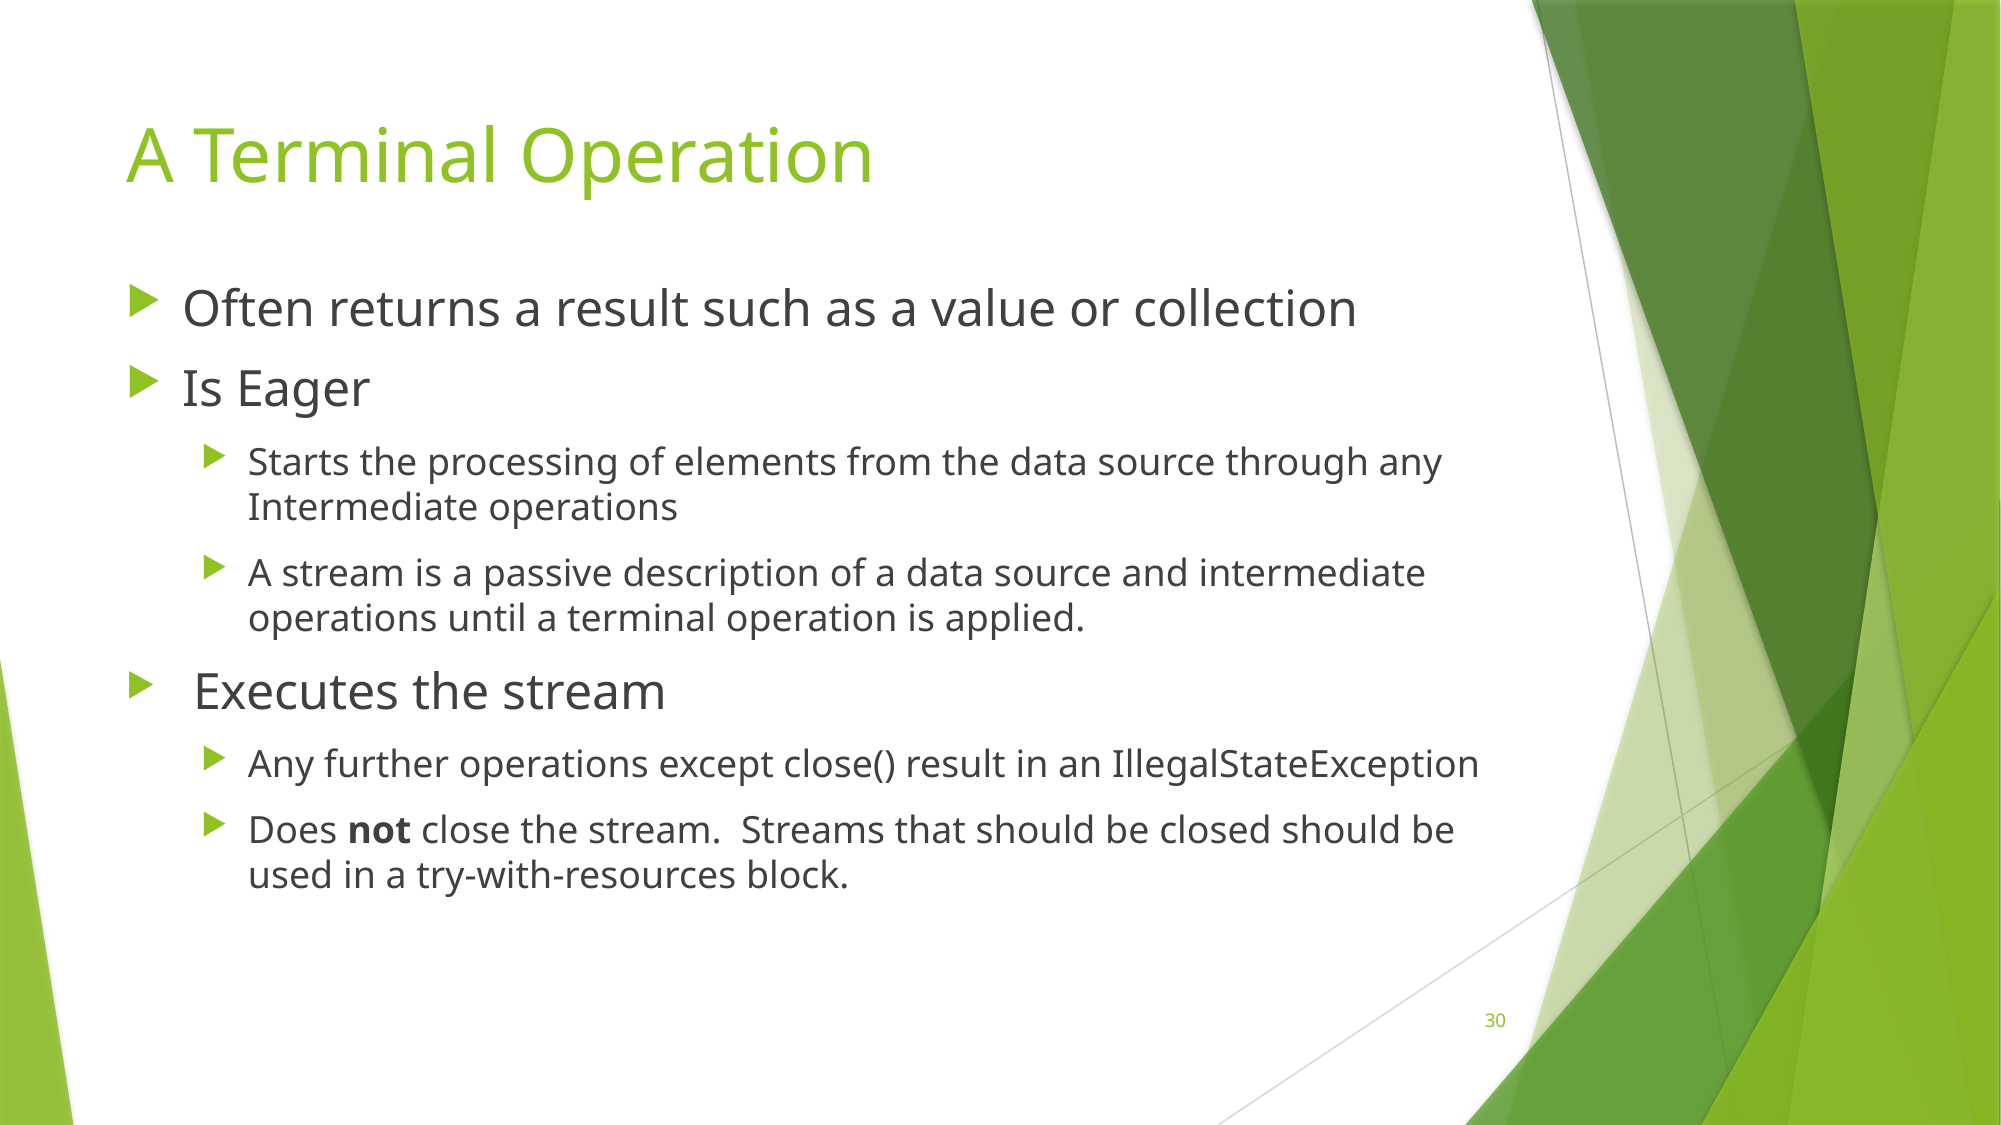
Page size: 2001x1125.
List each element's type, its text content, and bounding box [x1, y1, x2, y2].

title A Terminal Operation [111, 99, 1522, 268]
slide_number 30 [1409, 991, 1522, 1051]
list Often returns a result such as a value or collection Is Eager Starts the processing of elements from the data source through any Intermediate operations A stream is a passive description of a data source and intermediate operations until a terminal operation is applied. Executes the stream Any further operations except close() result in an IllegalStateException Does not close the stream. Streams that should be closed should be used in a try-with-resources block. [111, 268, 1522, 1012]
